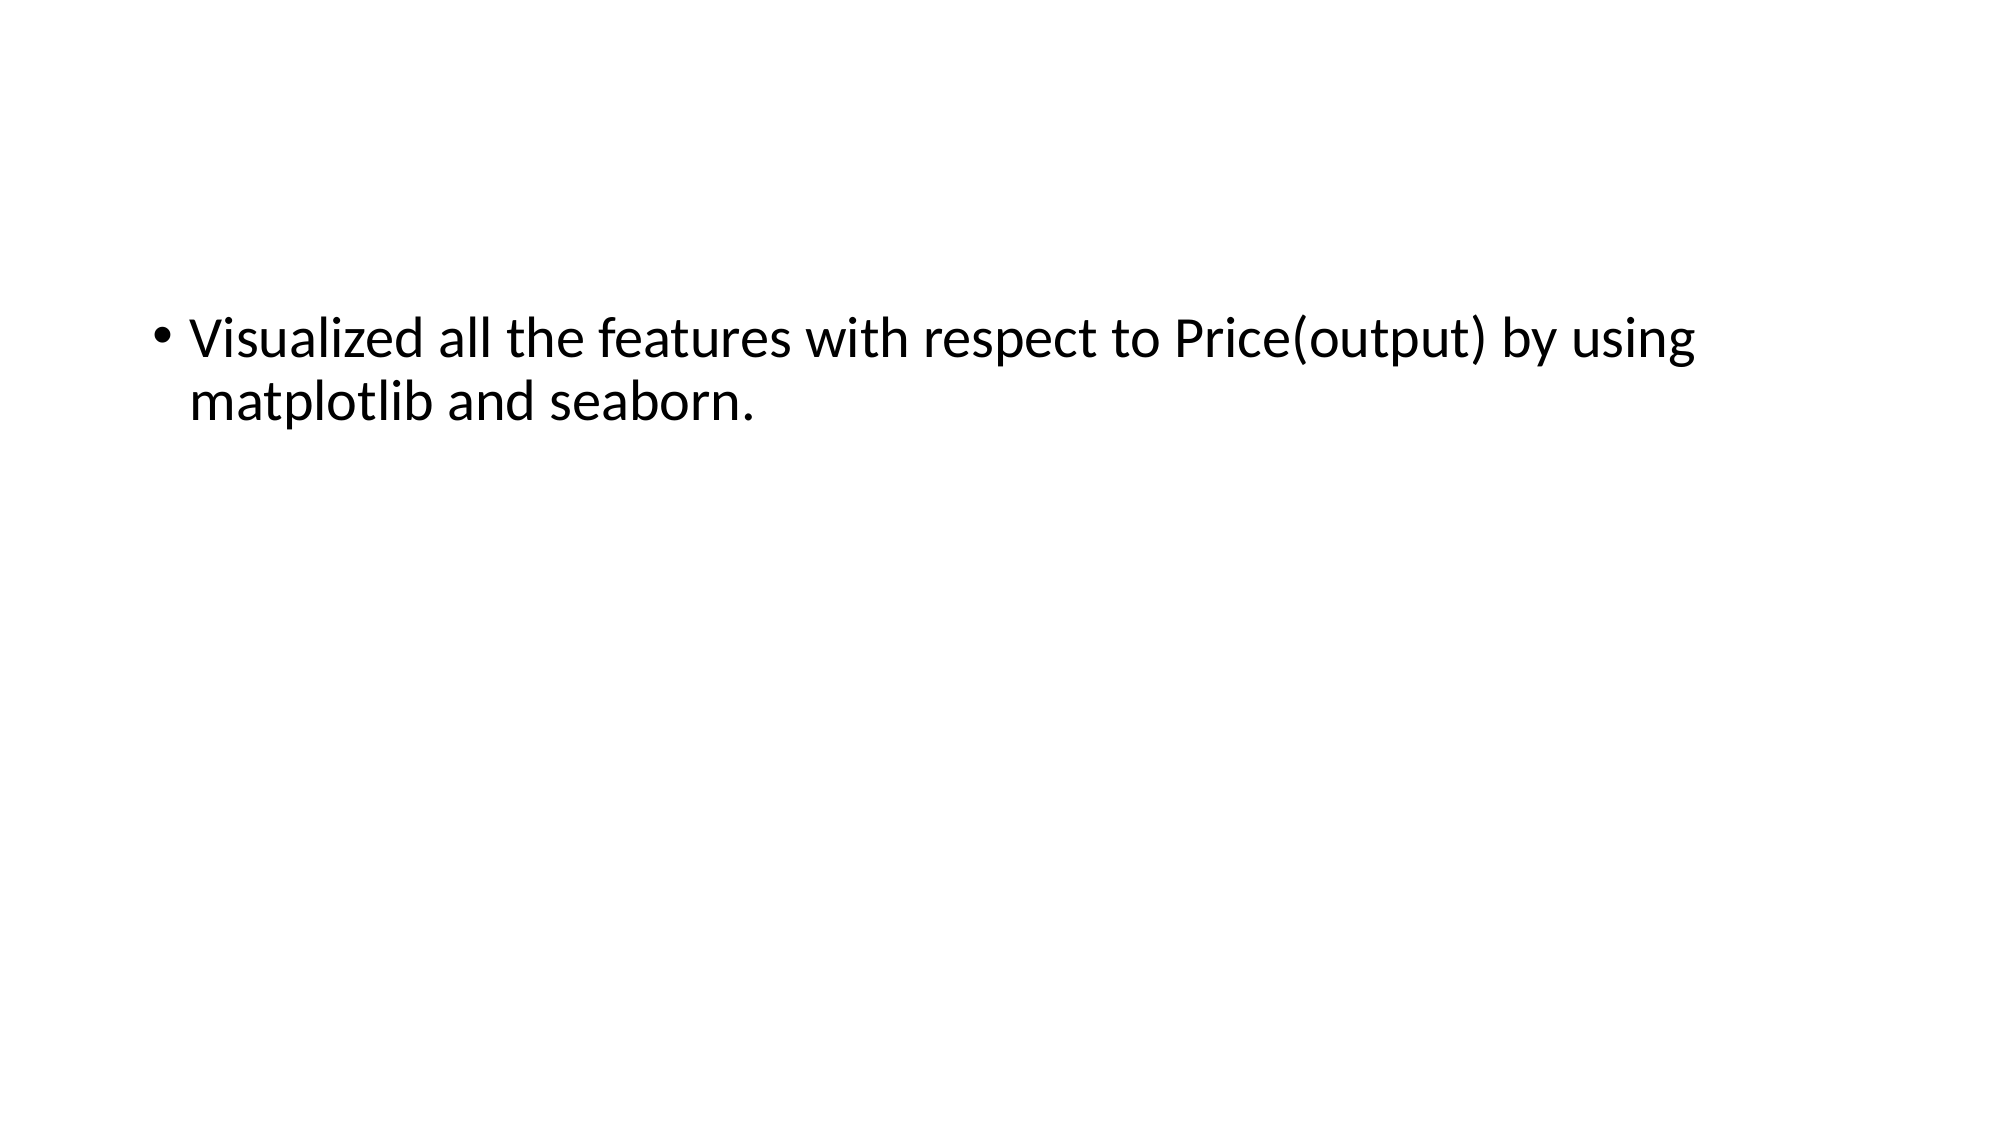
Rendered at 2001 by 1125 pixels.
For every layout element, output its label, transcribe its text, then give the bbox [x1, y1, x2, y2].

list Visualized all the features with respect to Price(output) by using matplotlib and seaborn. [137, 299, 1863, 1014]
